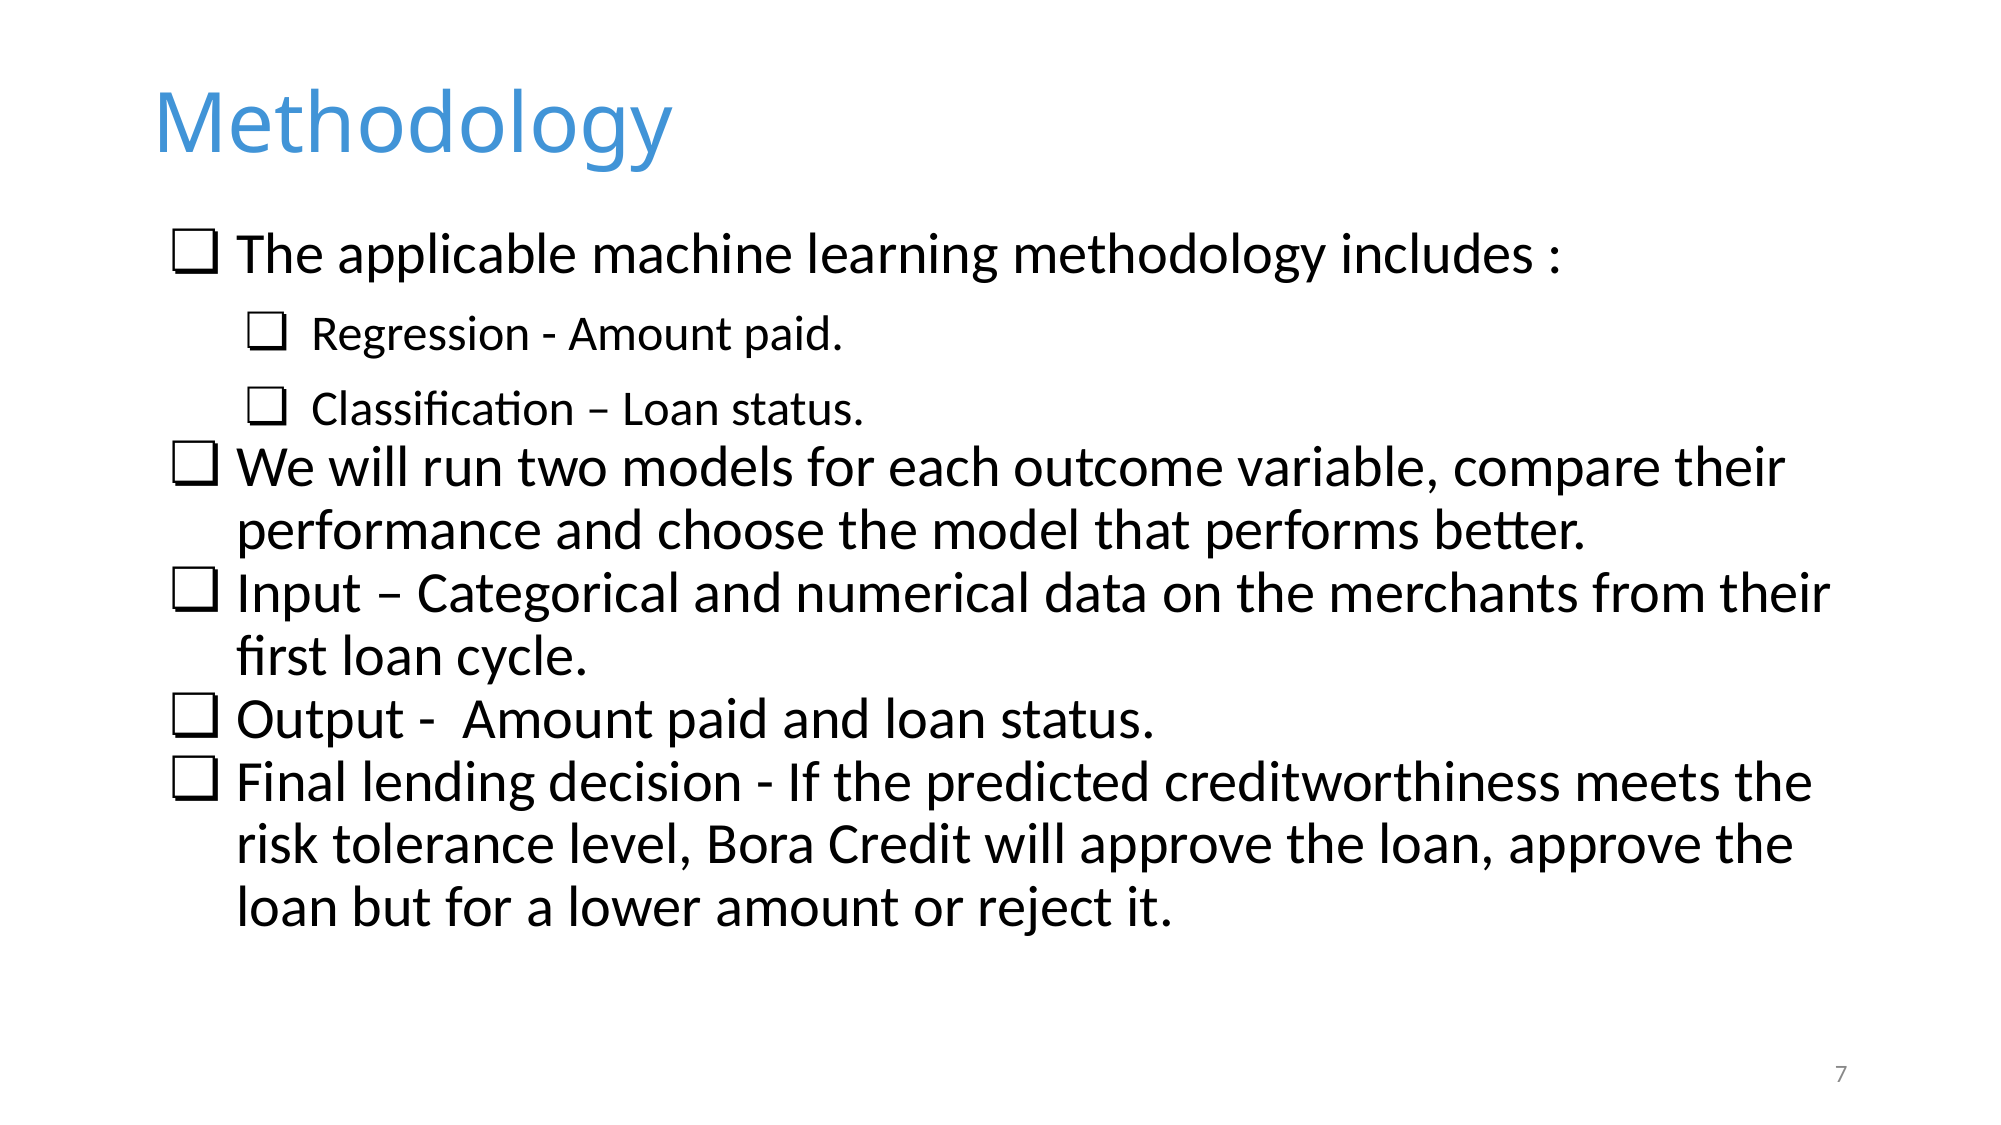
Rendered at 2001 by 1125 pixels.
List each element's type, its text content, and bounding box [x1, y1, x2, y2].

list The applicable machine learning methodology includes : Regression - Amount paid. Classification – Loan status. We will run two models for each outcome variable, compare their performance and choose the model that performs better. Input – Categorical and numerical data on the merchants from their first loan cycle. Output - Amount paid and loan status. Final lending decision - If the predicted creditworthiness meets the risk tolerance level, Bora Credit will approve the loan, approve the loan but for a lower amount or reject it. [146, 208, 1863, 1043]
title Methodology [137, 59, 1863, 192]
slide_number 7 [1412, 1042, 1863, 1103]
